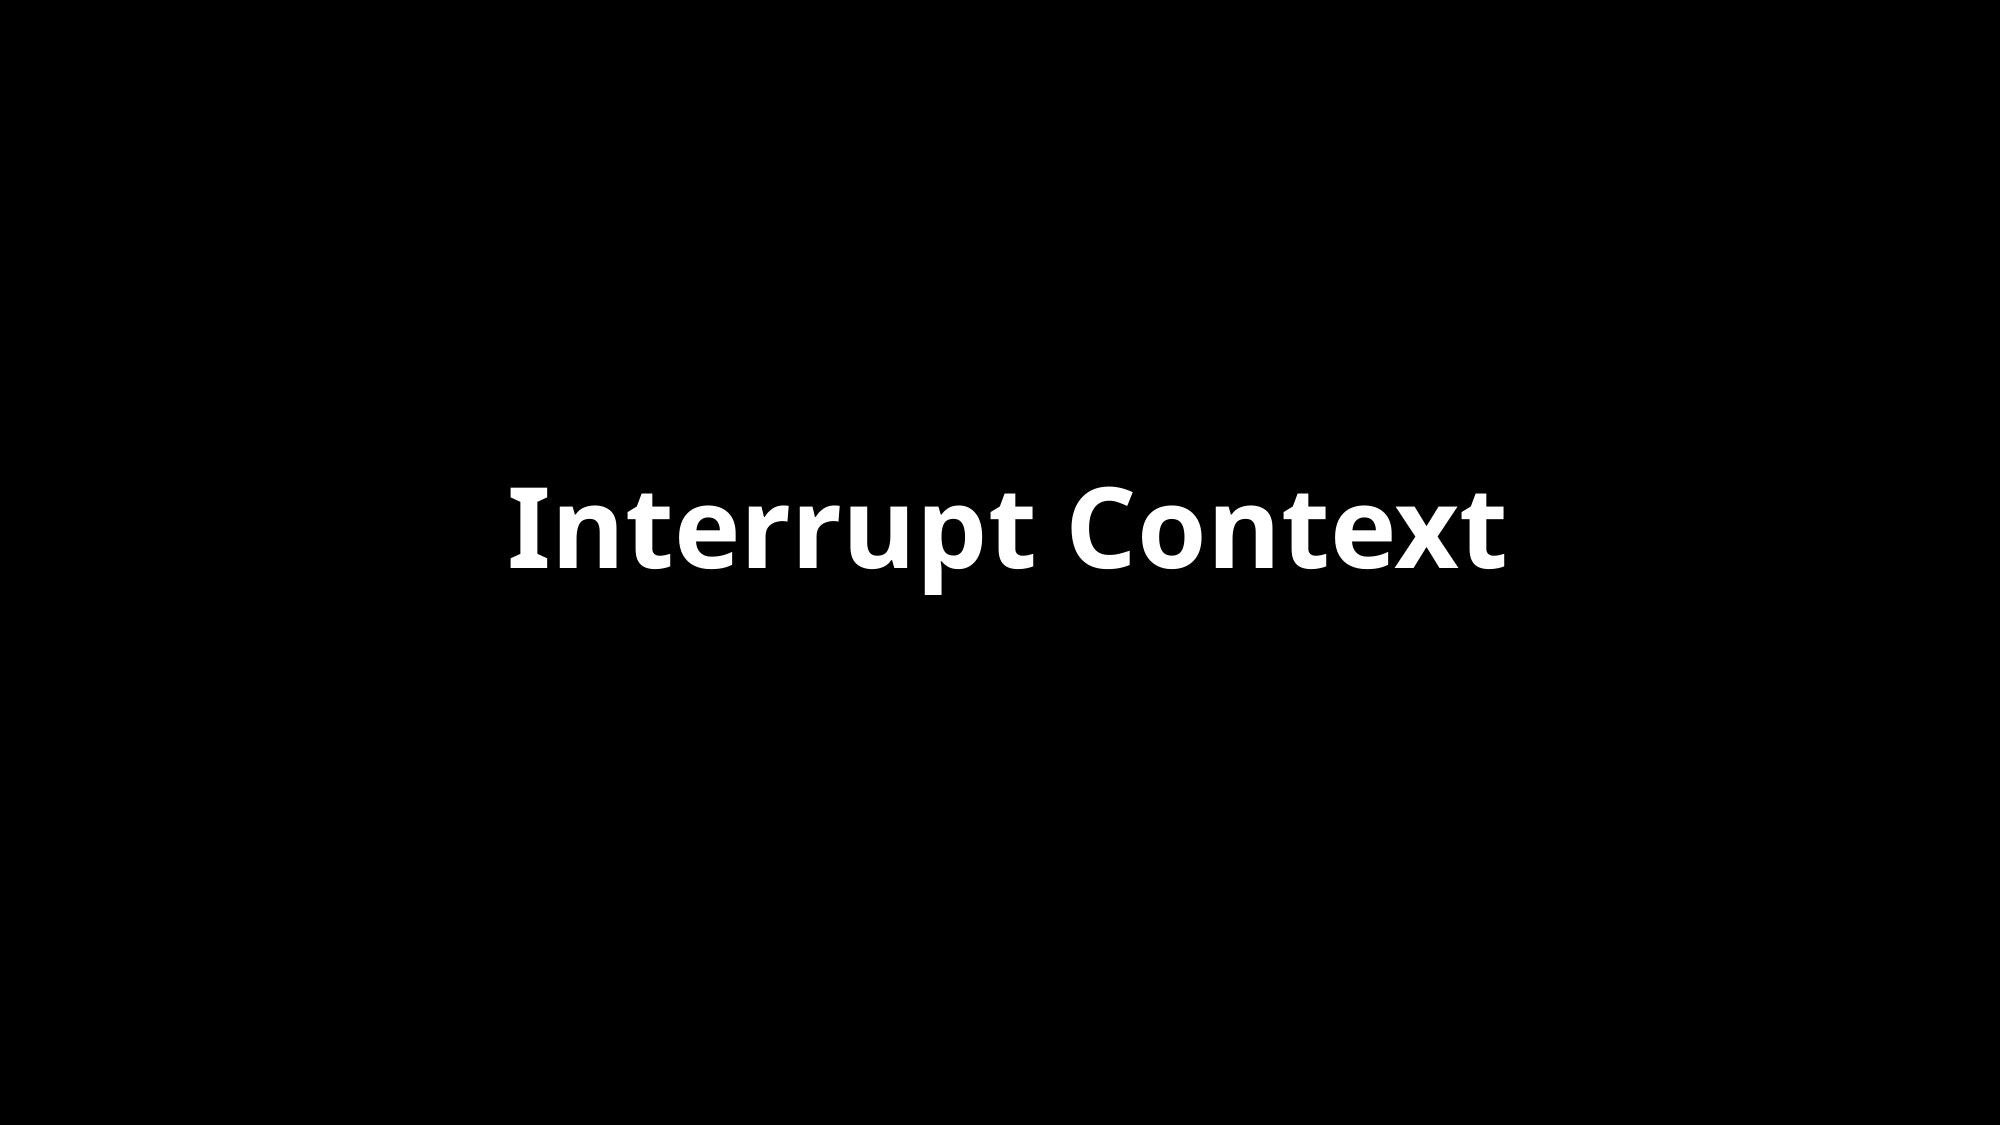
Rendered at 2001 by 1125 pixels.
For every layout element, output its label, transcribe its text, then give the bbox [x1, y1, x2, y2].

title Interrupt Context [145, 423, 1871, 641]
